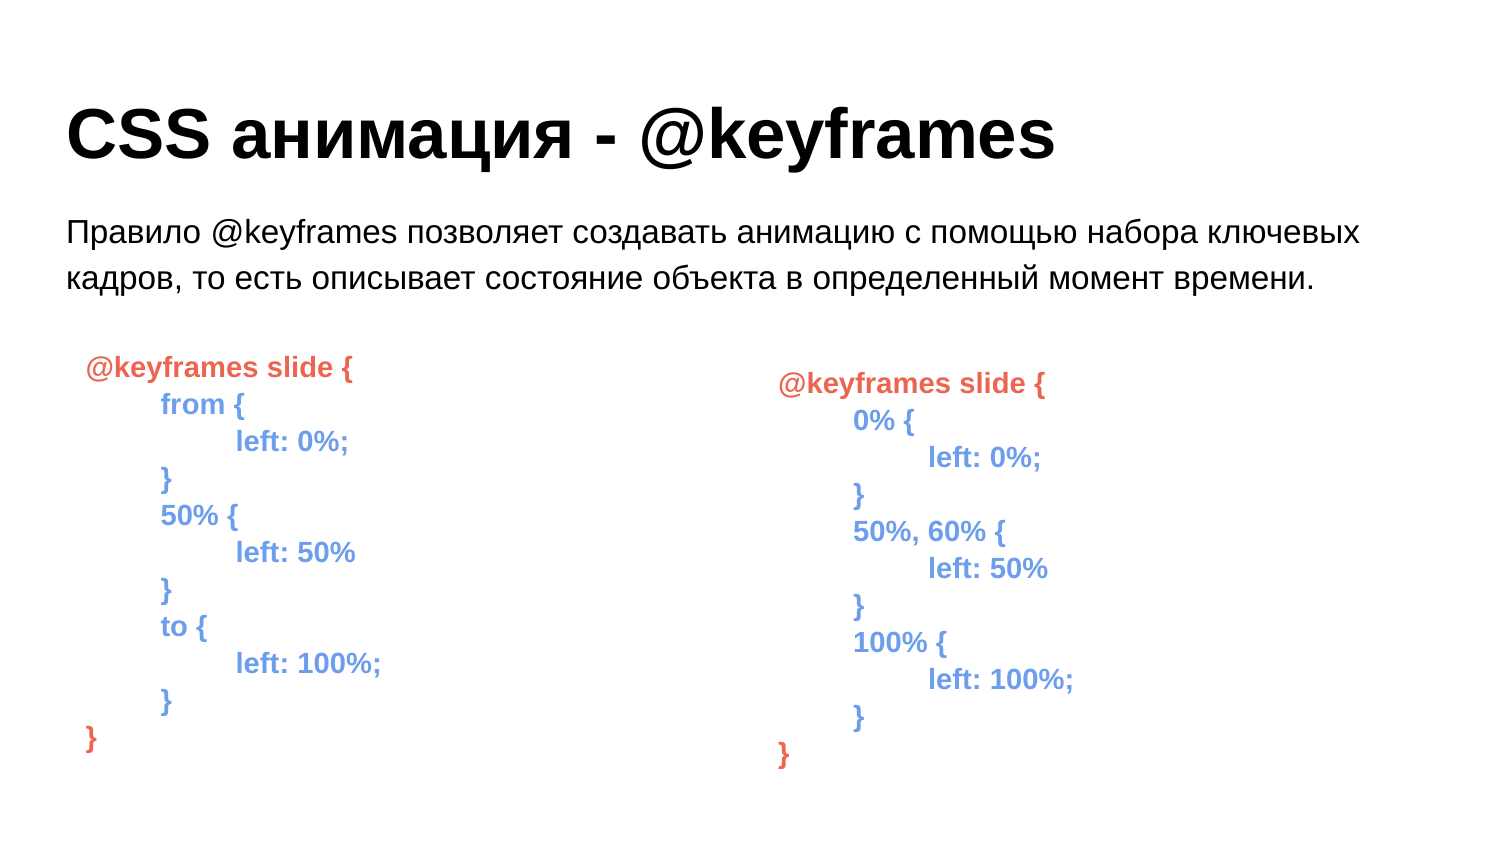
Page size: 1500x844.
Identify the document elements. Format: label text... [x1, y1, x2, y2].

text_box @keyframes slide { 0% { left: 0%; } 50%, 60% { left: 50% } 100% { left: 100%; } } [763, 349, 1414, 787]
list Правило @keyframes позволяет создавать анимацию с помощью набора ключевых кадров, то есть описывает состояние объекта в определенный момент времени. [51, 189, 1449, 312]
text_box @keyframes slide { from { left: 0%; } 50% { left: 50% } to { left: 100%; } } [70, 333, 722, 806]
title CSS анимация - @keyframes [51, 72, 1449, 167]
